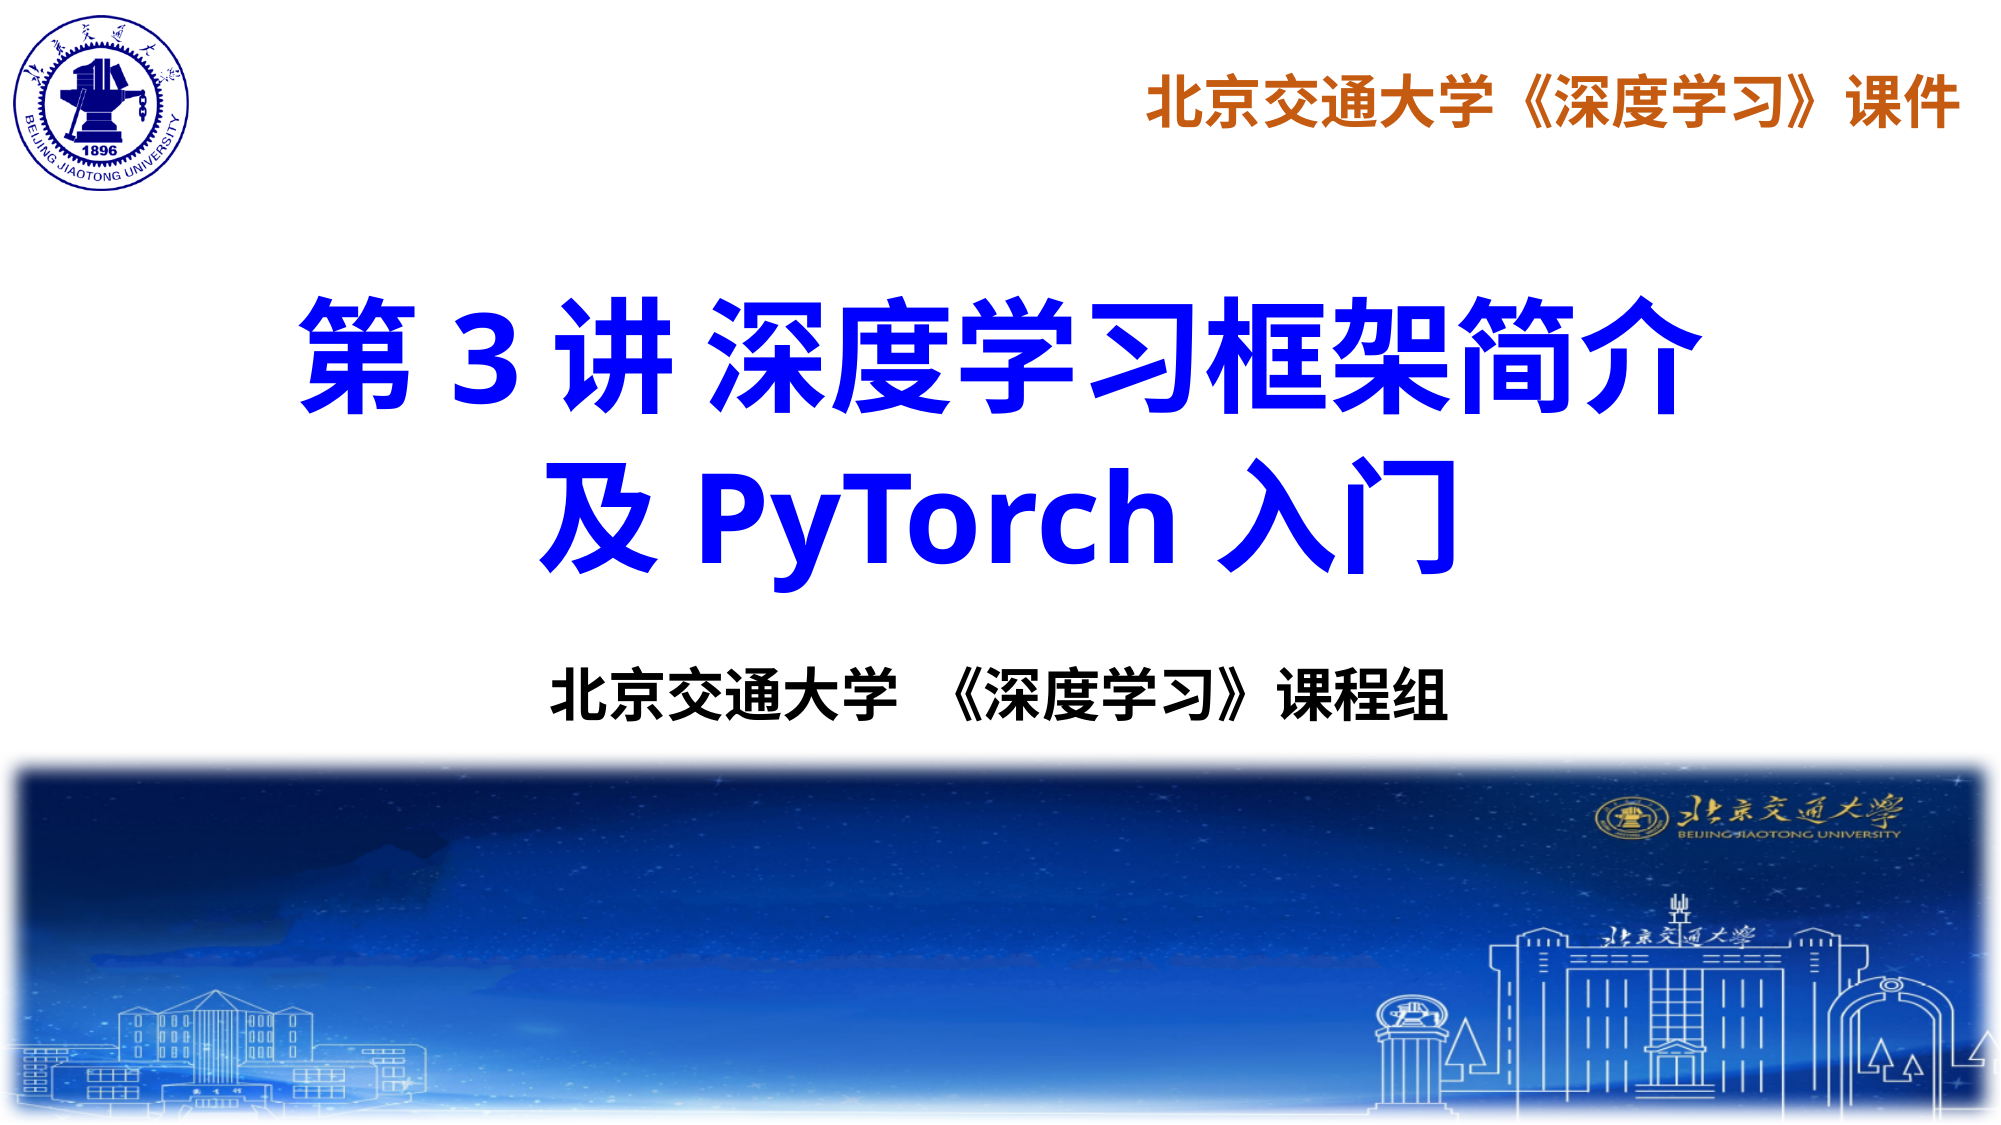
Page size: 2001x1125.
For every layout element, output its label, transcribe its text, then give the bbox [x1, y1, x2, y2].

text_box 北京交通大学 《深度学习》课程组 [425, 593, 1575, 751]
text_box 北京交通大学《深度学习》课件 [1125, 18, 1982, 183]
picture [13, 15, 189, 191]
text_box 第3讲 深度学习框架简介 及PyTorch入门 [0, 295, 2000, 591]
picture [0, 751, 2000, 1125]
